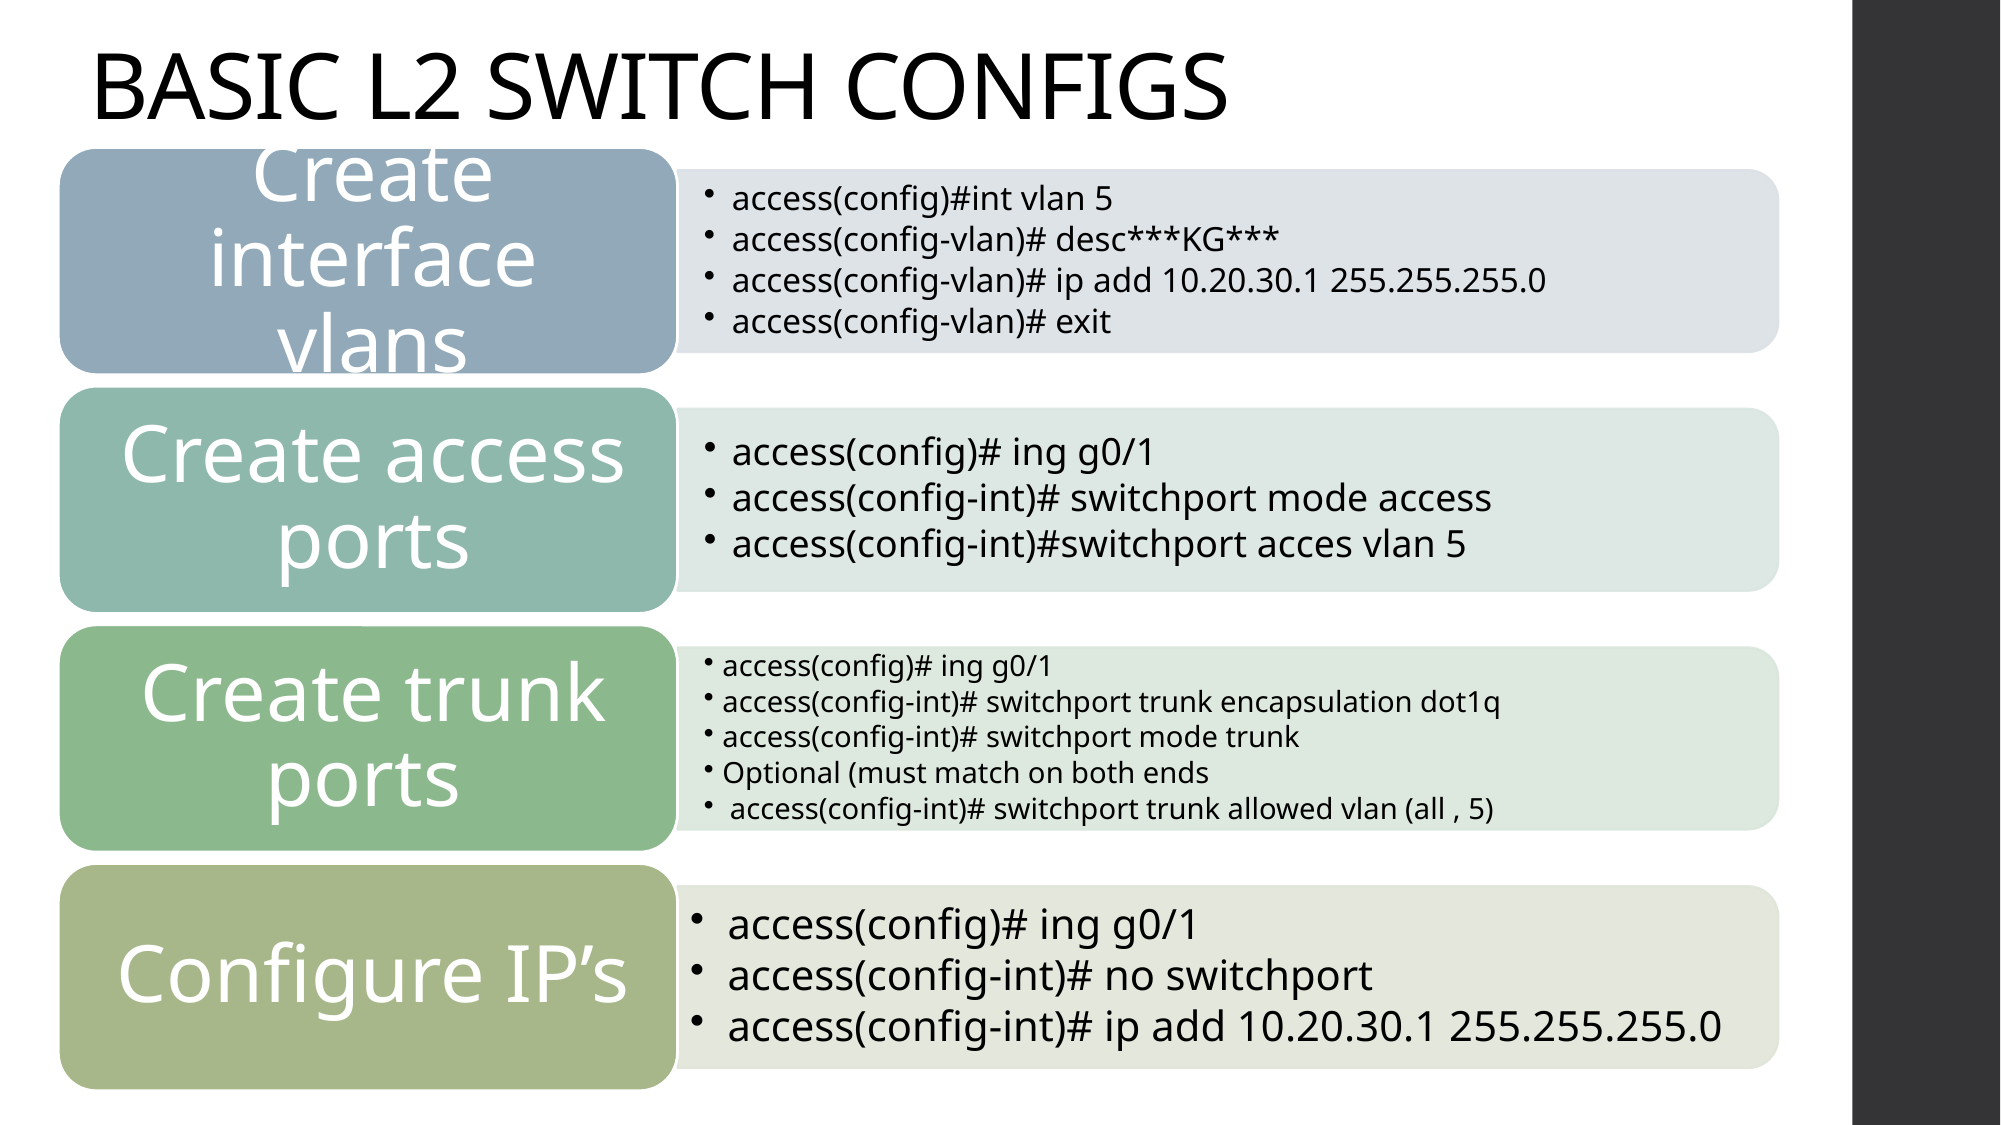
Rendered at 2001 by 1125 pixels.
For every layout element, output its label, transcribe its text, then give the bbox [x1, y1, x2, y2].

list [58, 146, 1779, 1092]
text_box BASIC L2 SWITCH CONFIGS [74, 0, 1665, 142]
